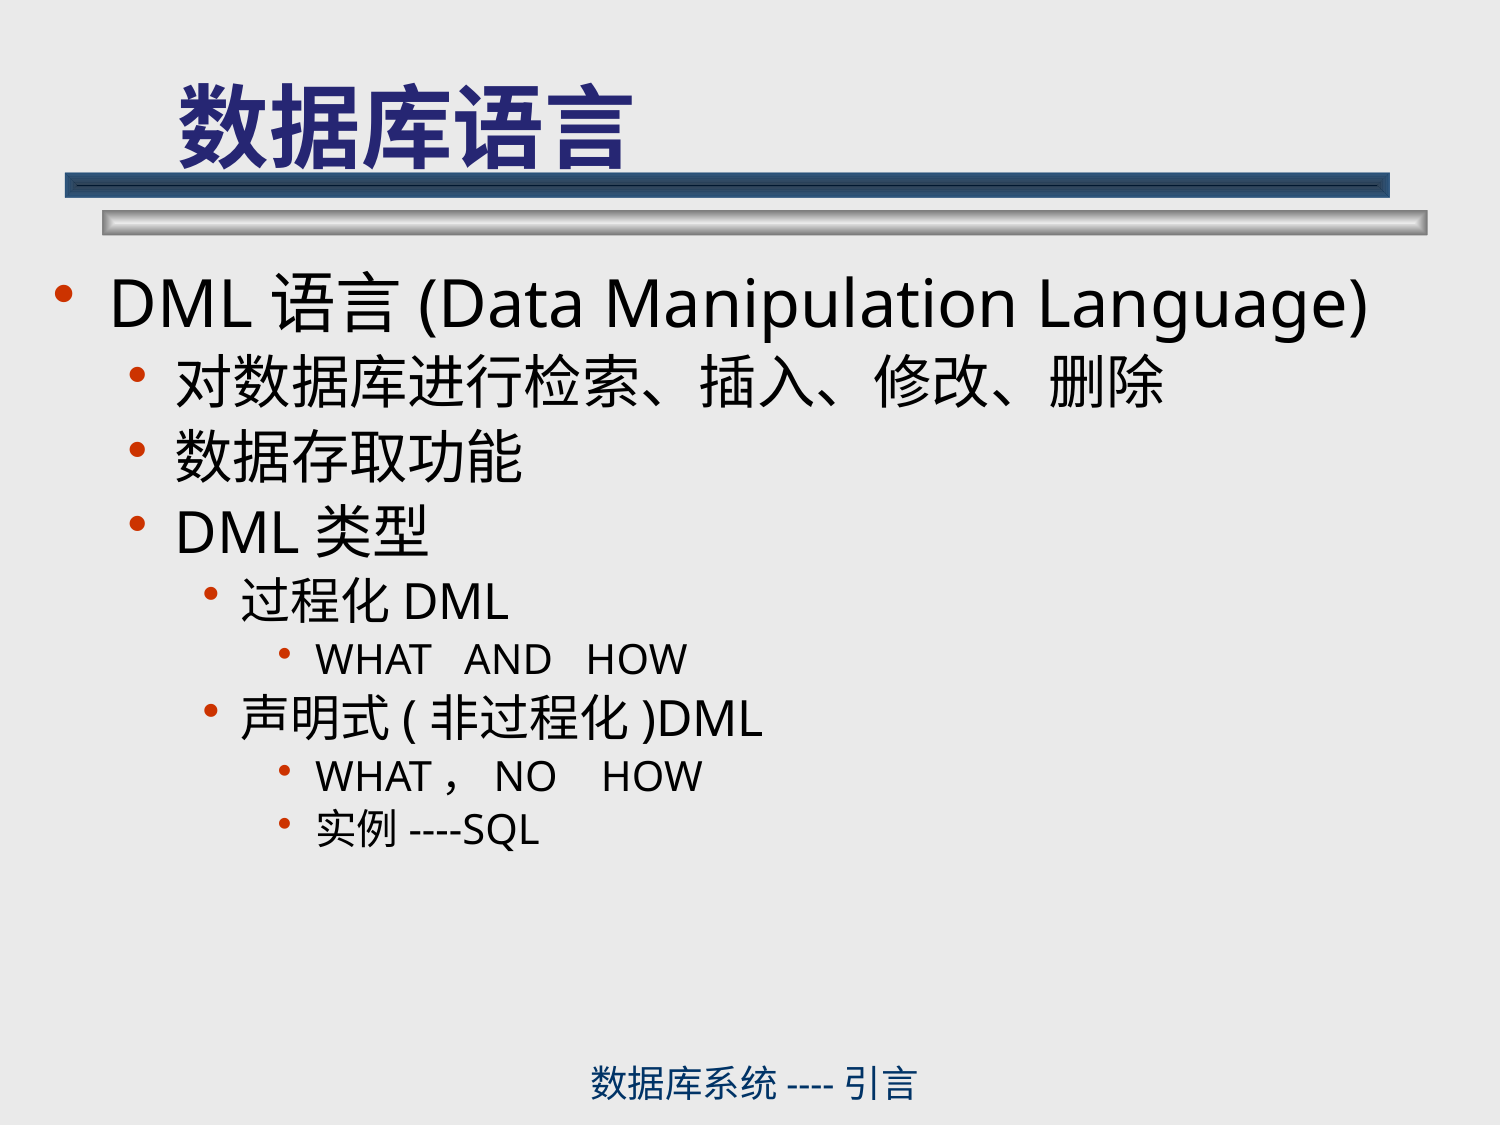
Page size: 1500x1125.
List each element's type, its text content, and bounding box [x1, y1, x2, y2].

title 数据库语言 [162, 37, 1438, 188]
footer 数据库系统----引言 [574, 1062, 1188, 1113]
list DML语言(Data Manipulation Language) 对数据库进行检索、插入、修改、删除 数据存取功能 DML类型 过程化DML WHAT AND HOW 声明式(非过程化)DML WHAT，NO HOW 实例----SQL [37, 262, 1413, 963]
